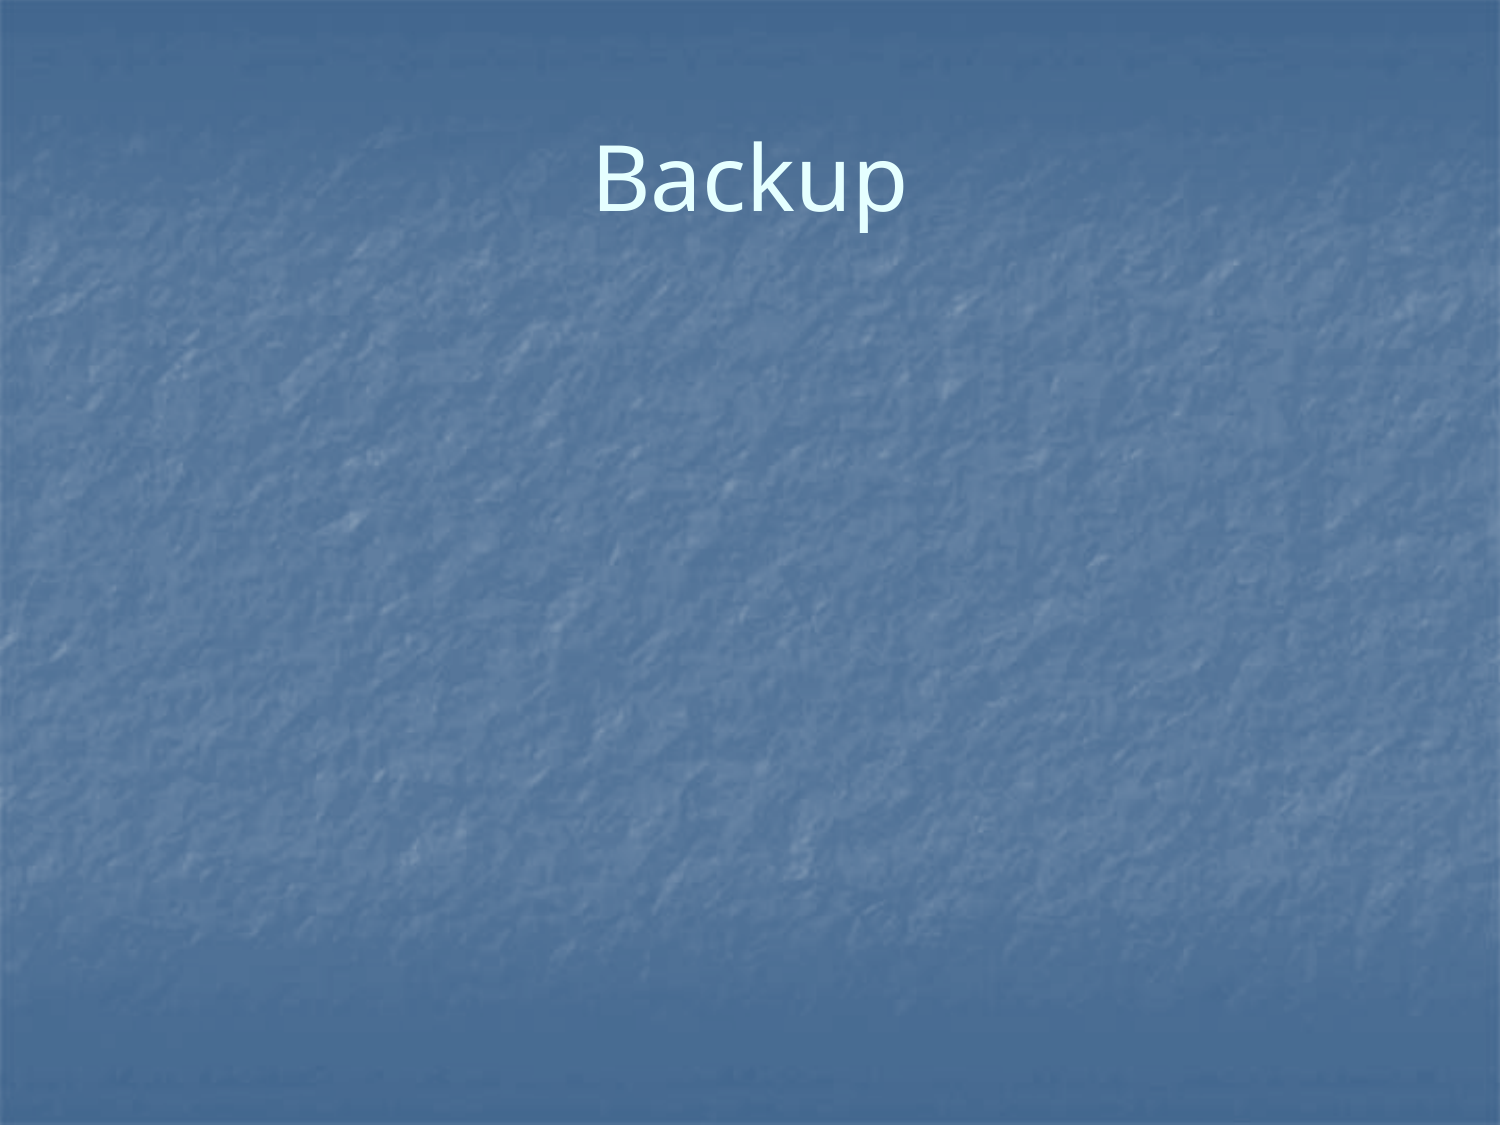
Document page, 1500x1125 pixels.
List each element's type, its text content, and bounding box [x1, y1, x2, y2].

title Backup [74, 62, 1426, 288]
